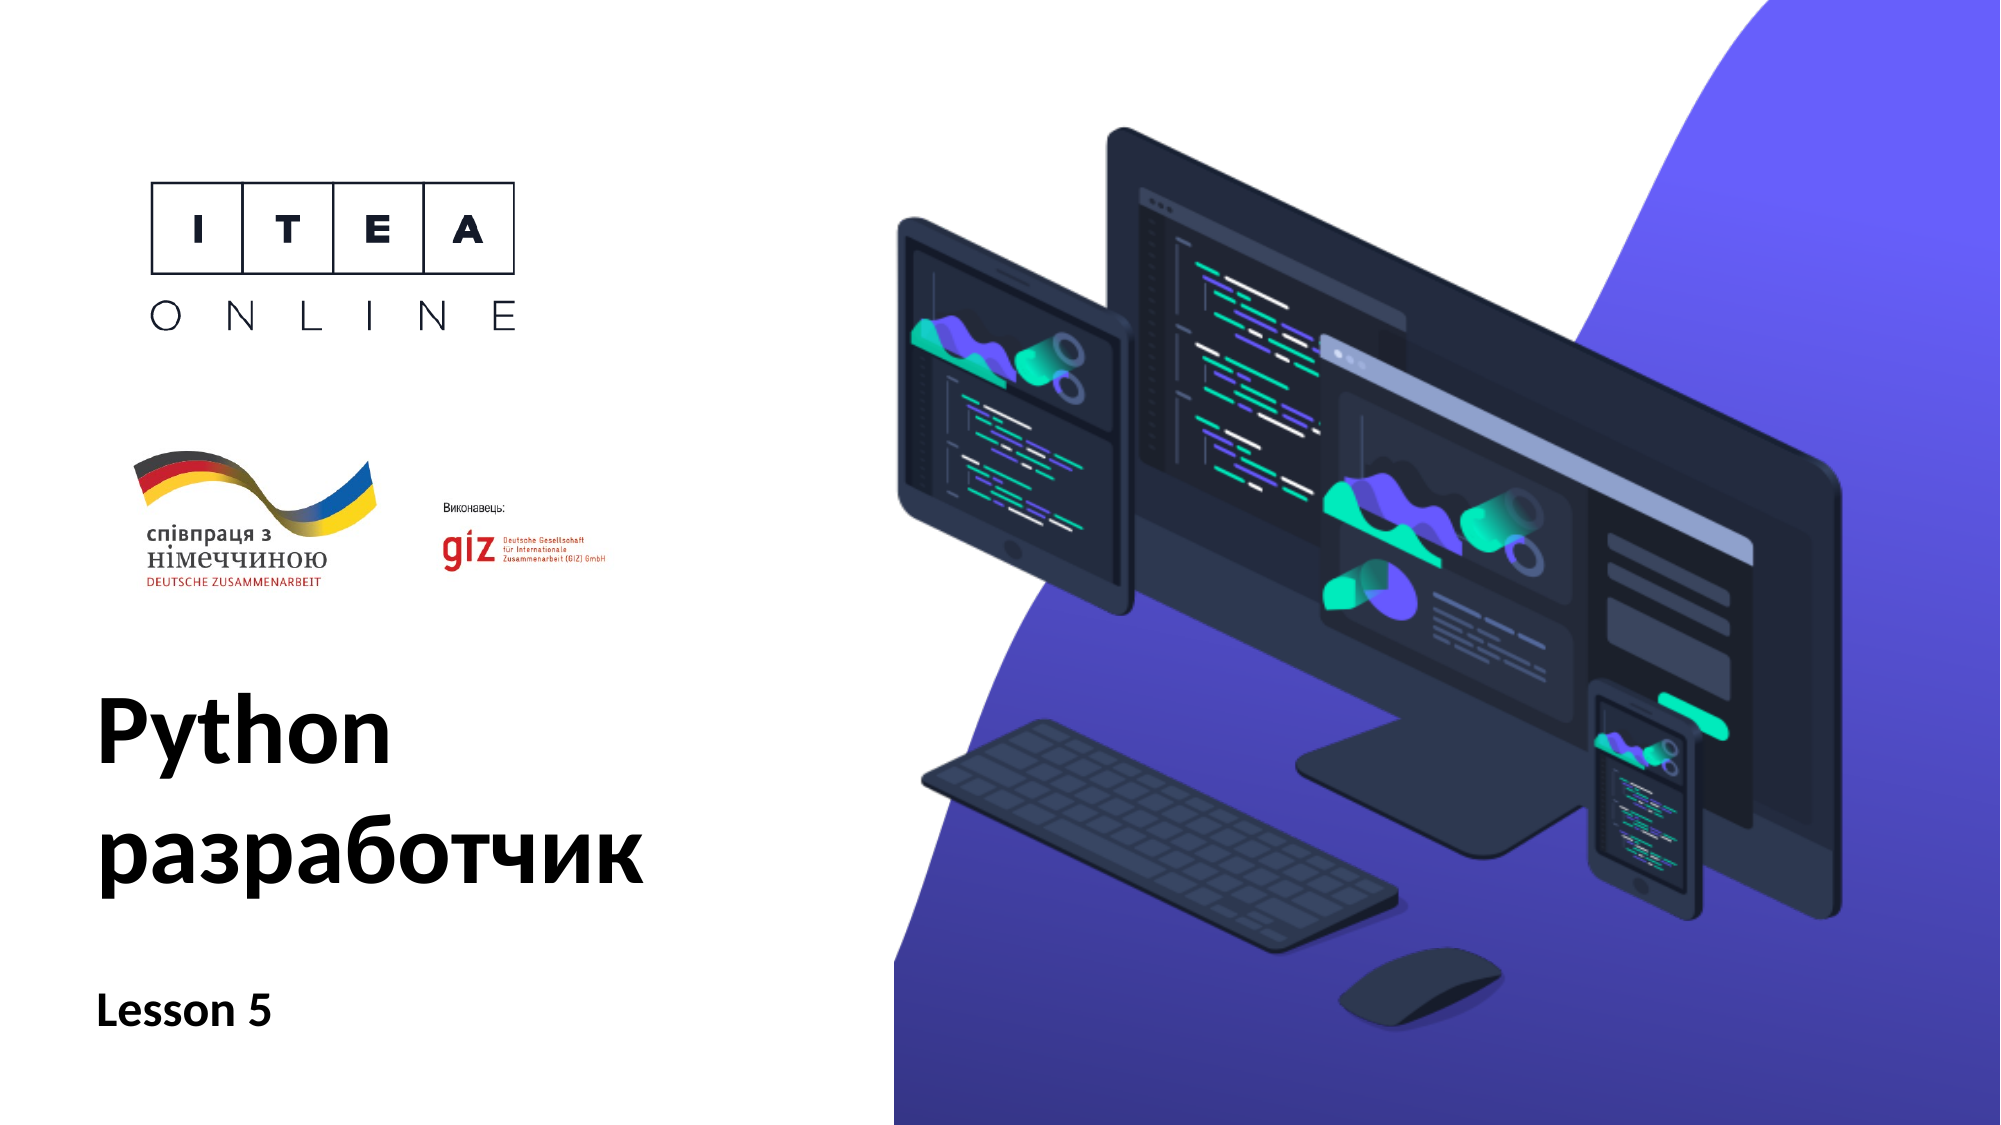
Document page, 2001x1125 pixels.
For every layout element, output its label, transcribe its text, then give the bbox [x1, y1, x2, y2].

picture [80, 392, 680, 638]
text_box Lesson 5 [81, 969, 296, 1045]
picture [150, 180, 515, 332]
picture [881, 0, 2000, 1125]
text_box Python разработчик [81, 656, 743, 912]
